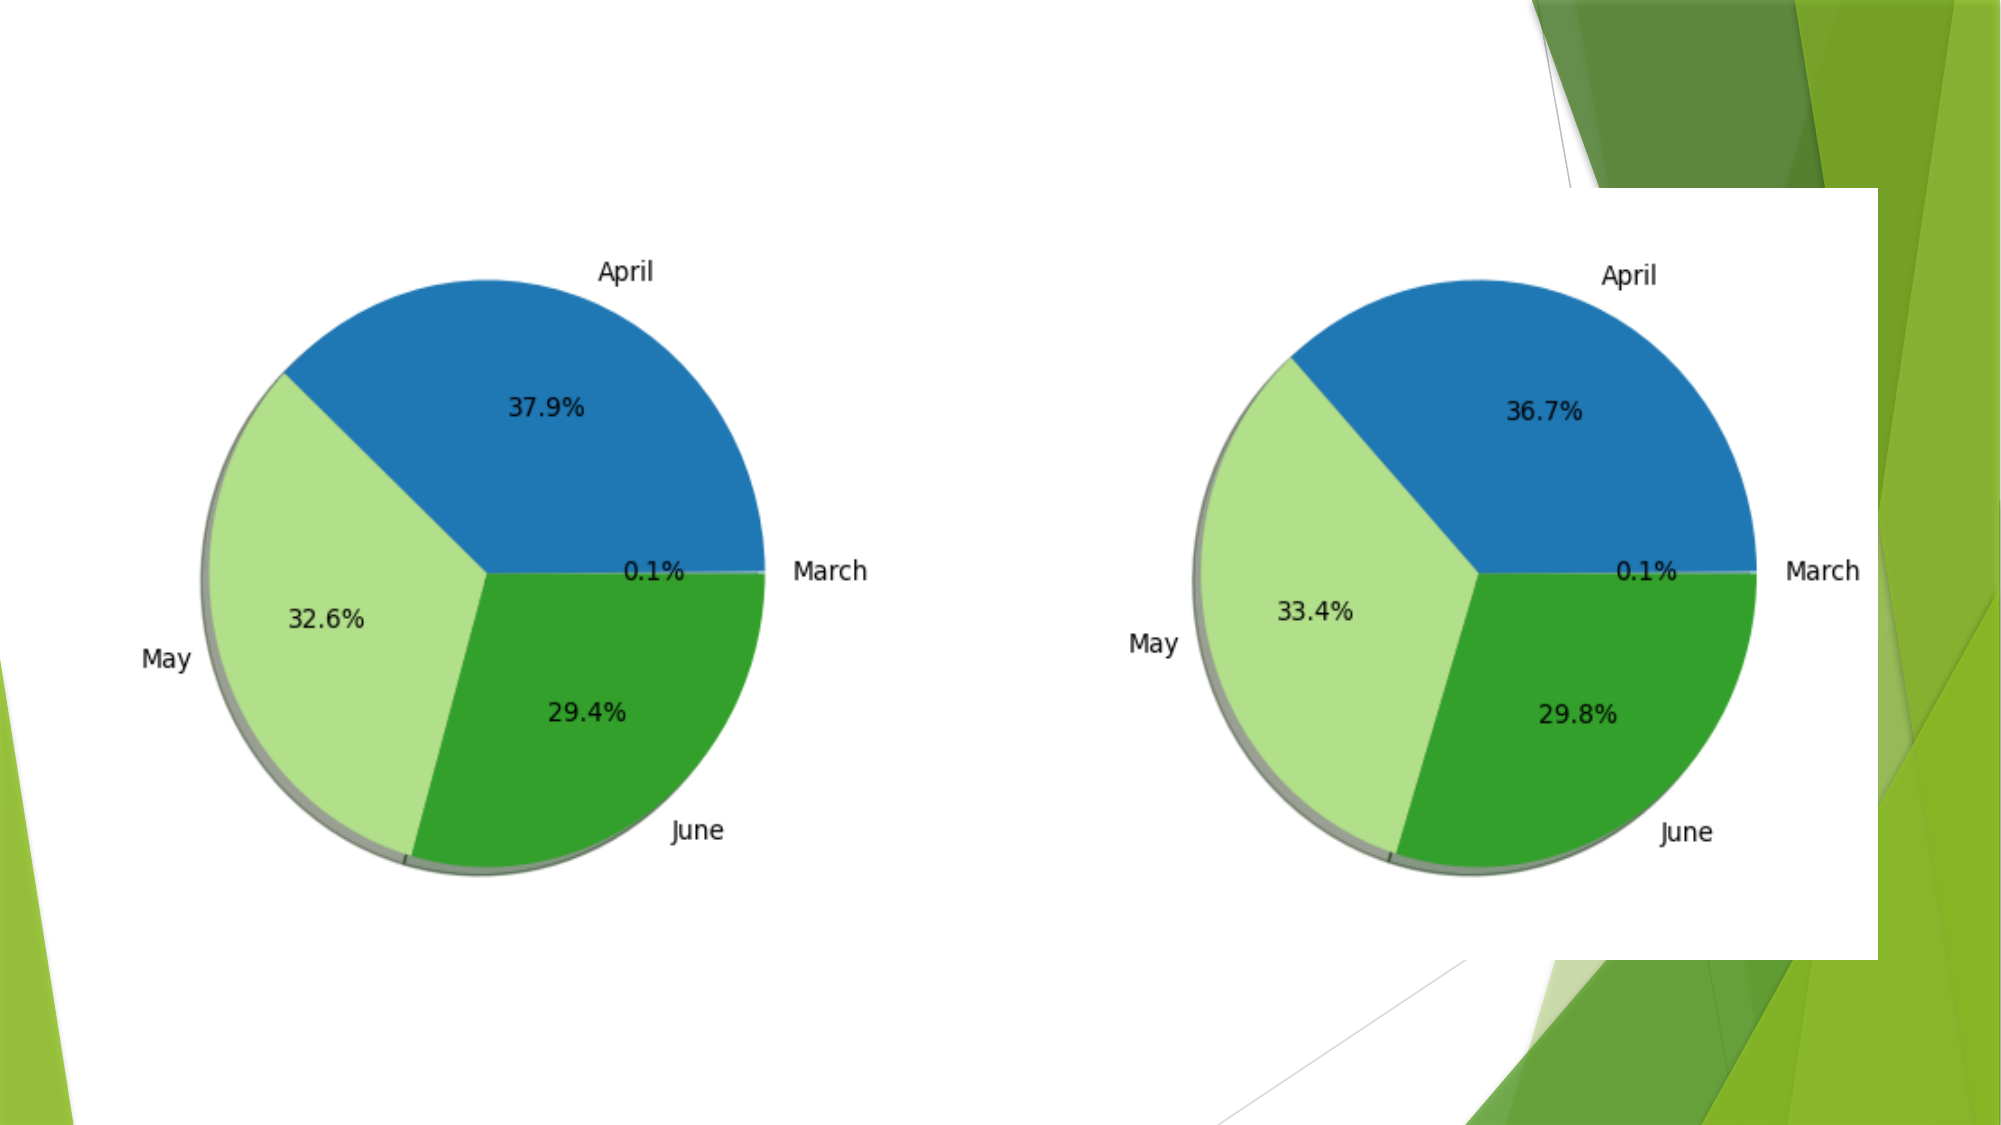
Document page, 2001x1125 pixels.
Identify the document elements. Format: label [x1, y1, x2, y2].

picture [121, 187, 1879, 960]
